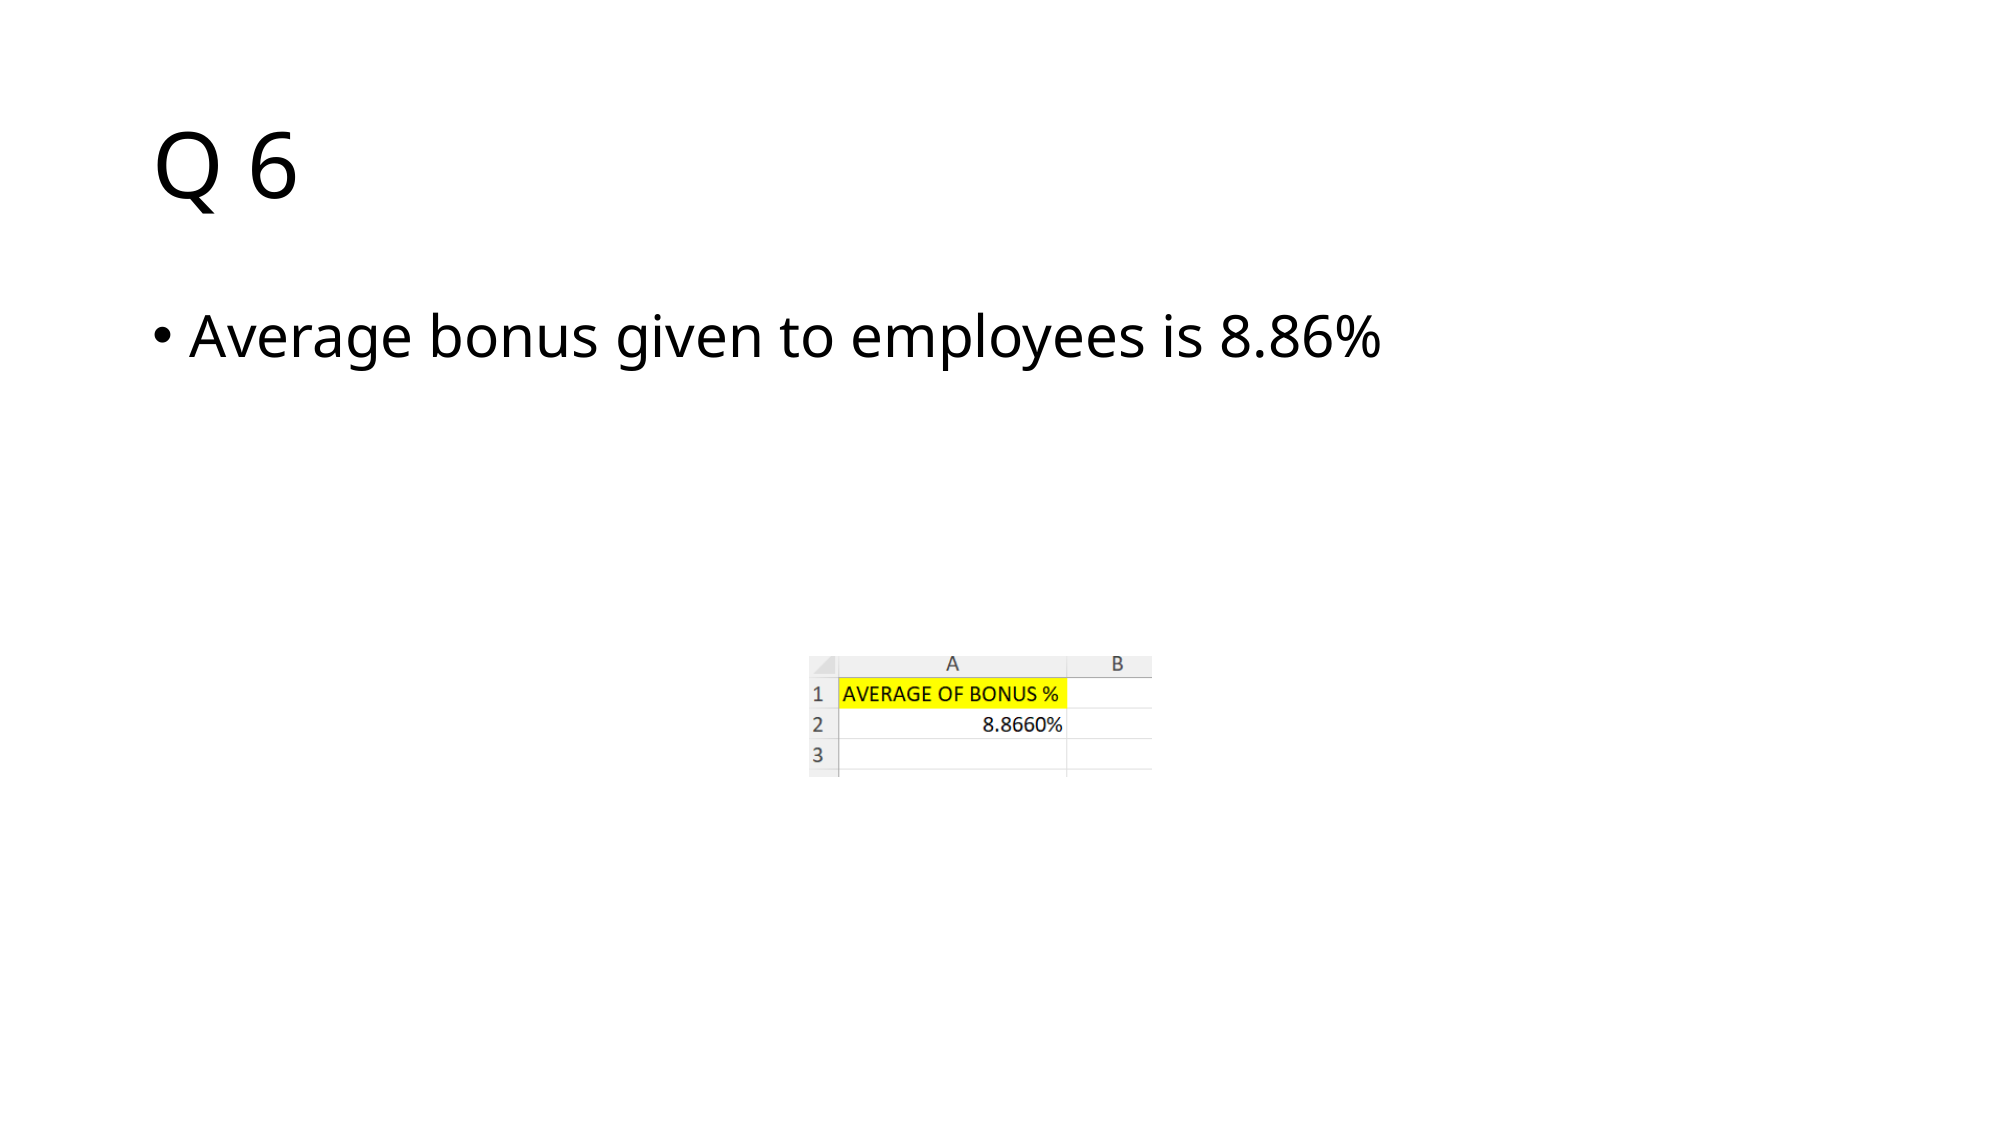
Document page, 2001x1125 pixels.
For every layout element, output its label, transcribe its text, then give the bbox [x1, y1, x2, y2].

title Q 6 [137, 59, 1863, 278]
list Average bonus given to employees is 8.86% [137, 299, 1863, 1014]
picture [808, 655, 1152, 777]
